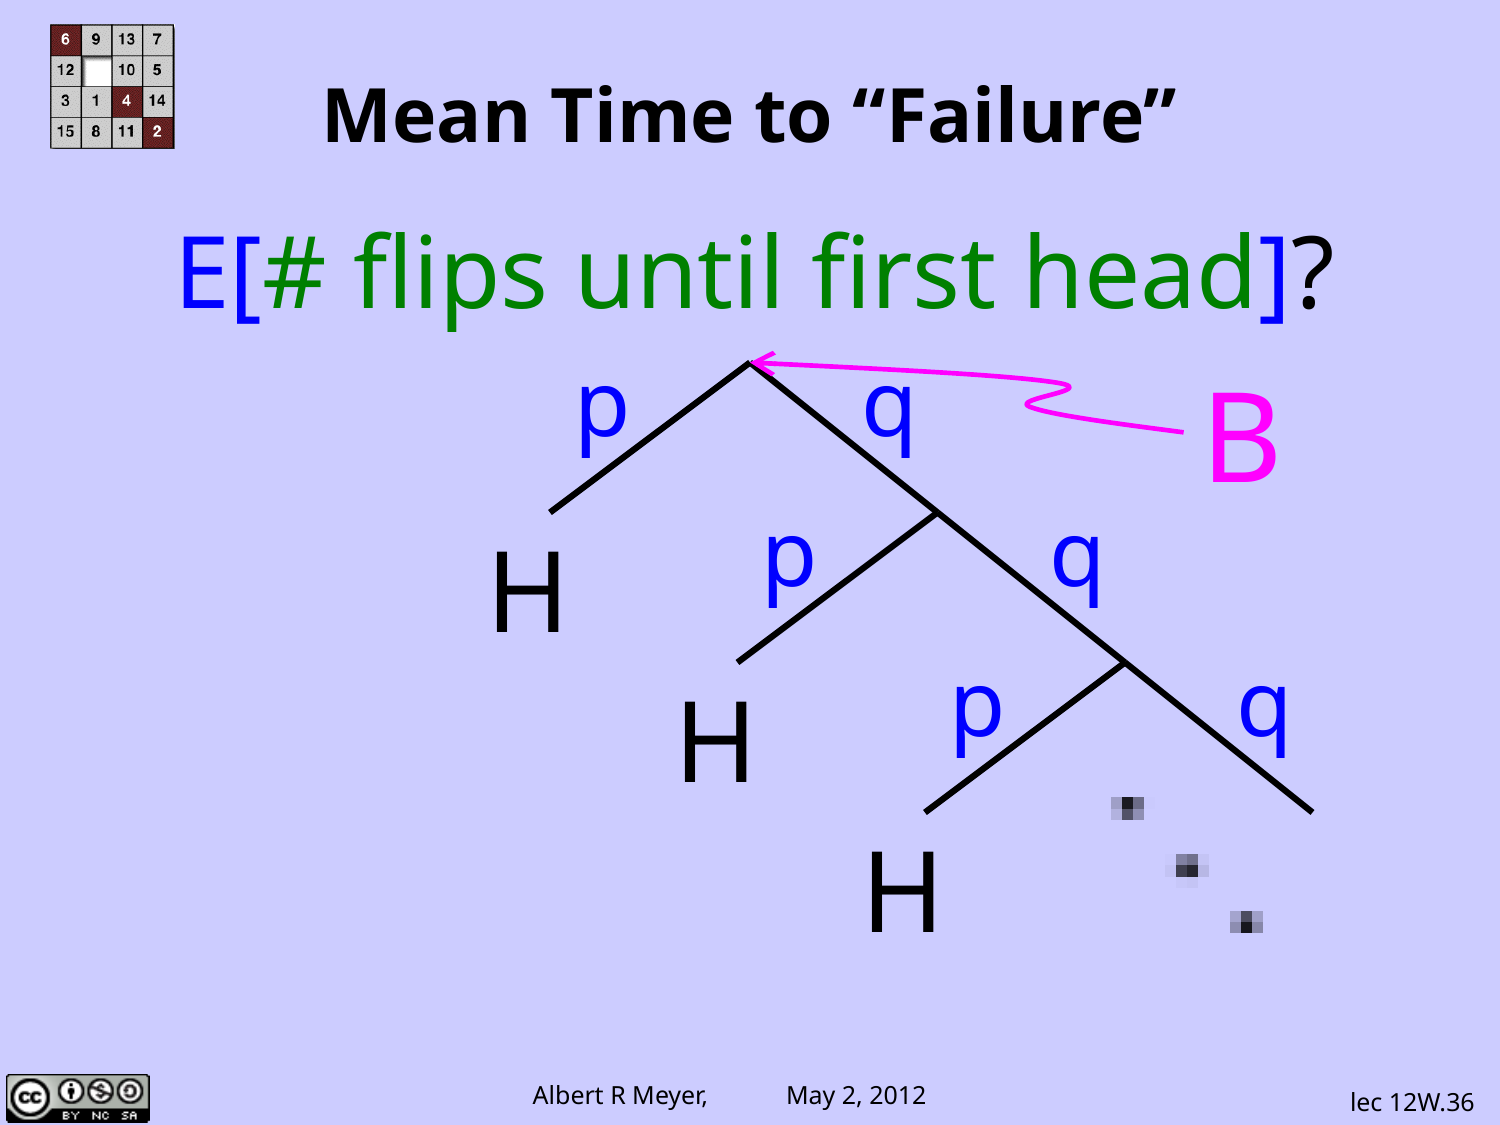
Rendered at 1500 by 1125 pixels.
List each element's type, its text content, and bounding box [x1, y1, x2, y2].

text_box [1090, 775, 1276, 948]
text_box [942, 372, 1184, 433]
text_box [657, 487, 1126, 815]
title Mean Time to “Failure” [262, 24, 1238, 201]
picture [50, 24, 175, 149]
picture [6, 1074, 150, 1123]
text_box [469, 337, 938, 665]
slide_number lec 12W.36 [1239, 1078, 1491, 1120]
text_box E[# flips until first head]? [159, 201, 1351, 336]
text_box B [1187, 349, 1298, 515]
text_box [844, 637, 1313, 965]
